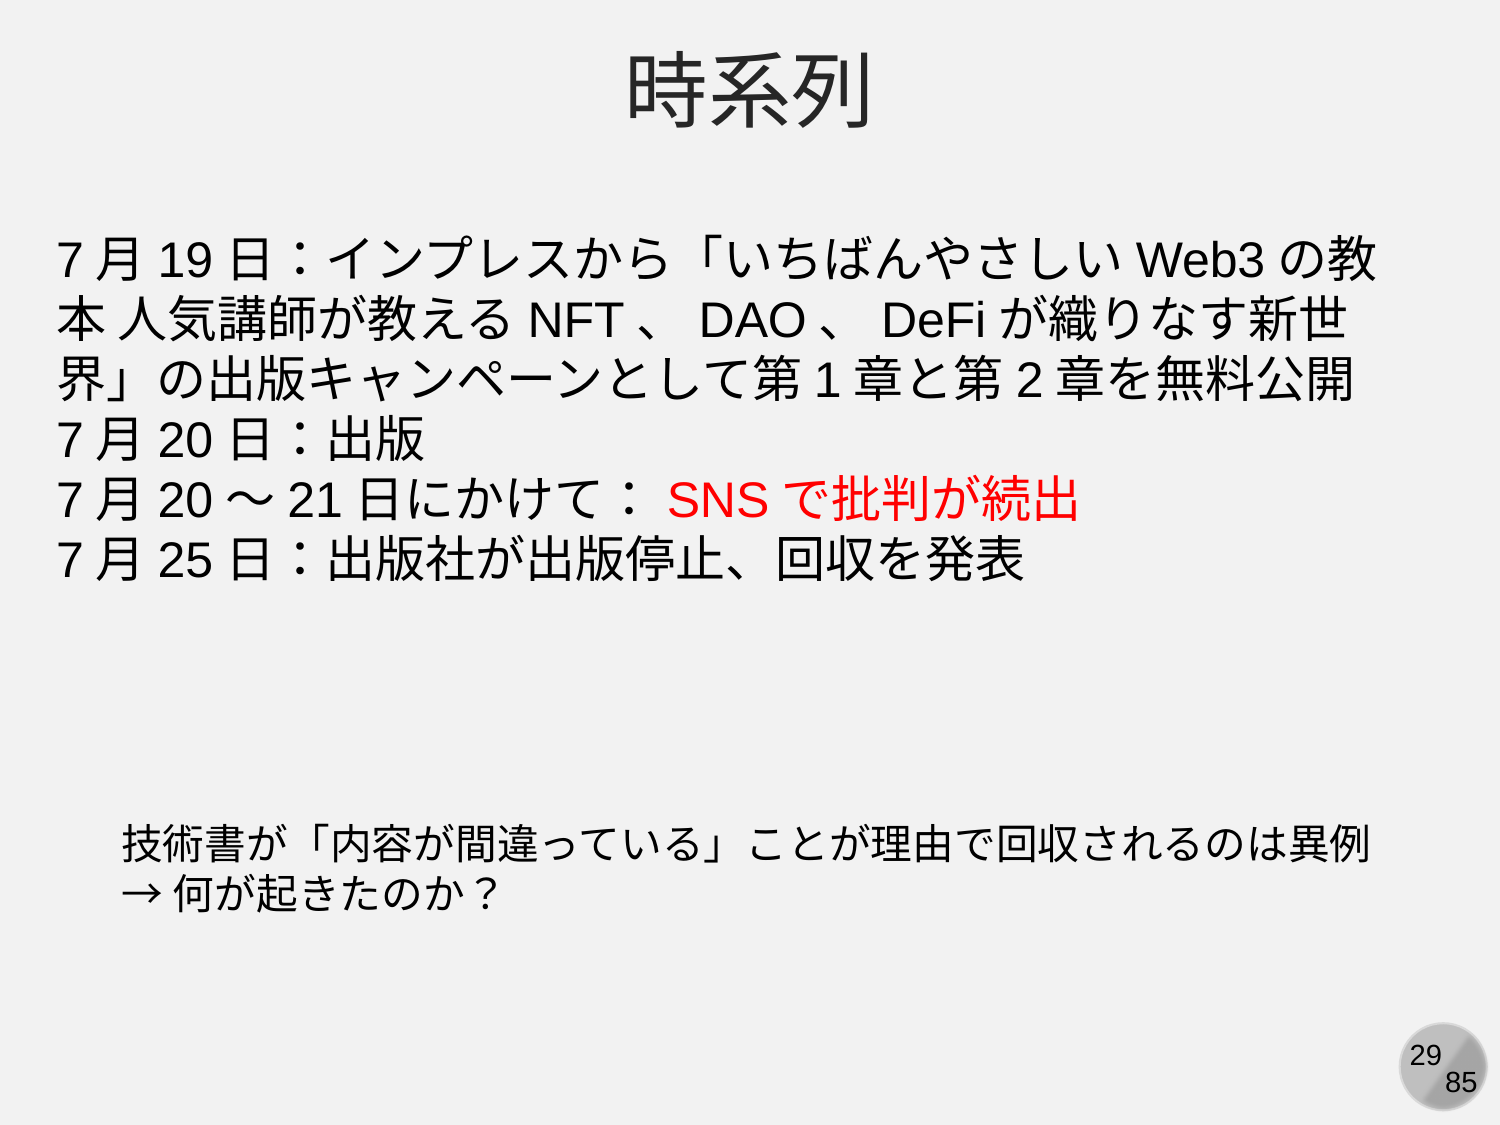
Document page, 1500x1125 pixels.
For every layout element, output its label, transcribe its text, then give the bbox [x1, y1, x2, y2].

list 時系列 [0, 31, 1500, 155]
text_box 技術書が「内容が間違っている」ことが理由で回収されるのは異例 →何が起きたのか？ [106, 810, 1387, 926]
text_box 7月19日：インプレスから「いちばんやさしいWeb3の教本 人気講師が教えるNFT、DAO、DeFiが織りなす新世界」の出版キャンペーンとして第1章と第2章を無料公開 7月20日：出版 7月20～21日にかけて：SNSで批判が続出 7月25日：出版社が出版停止、回収を発表 [41, 219, 1393, 595]
